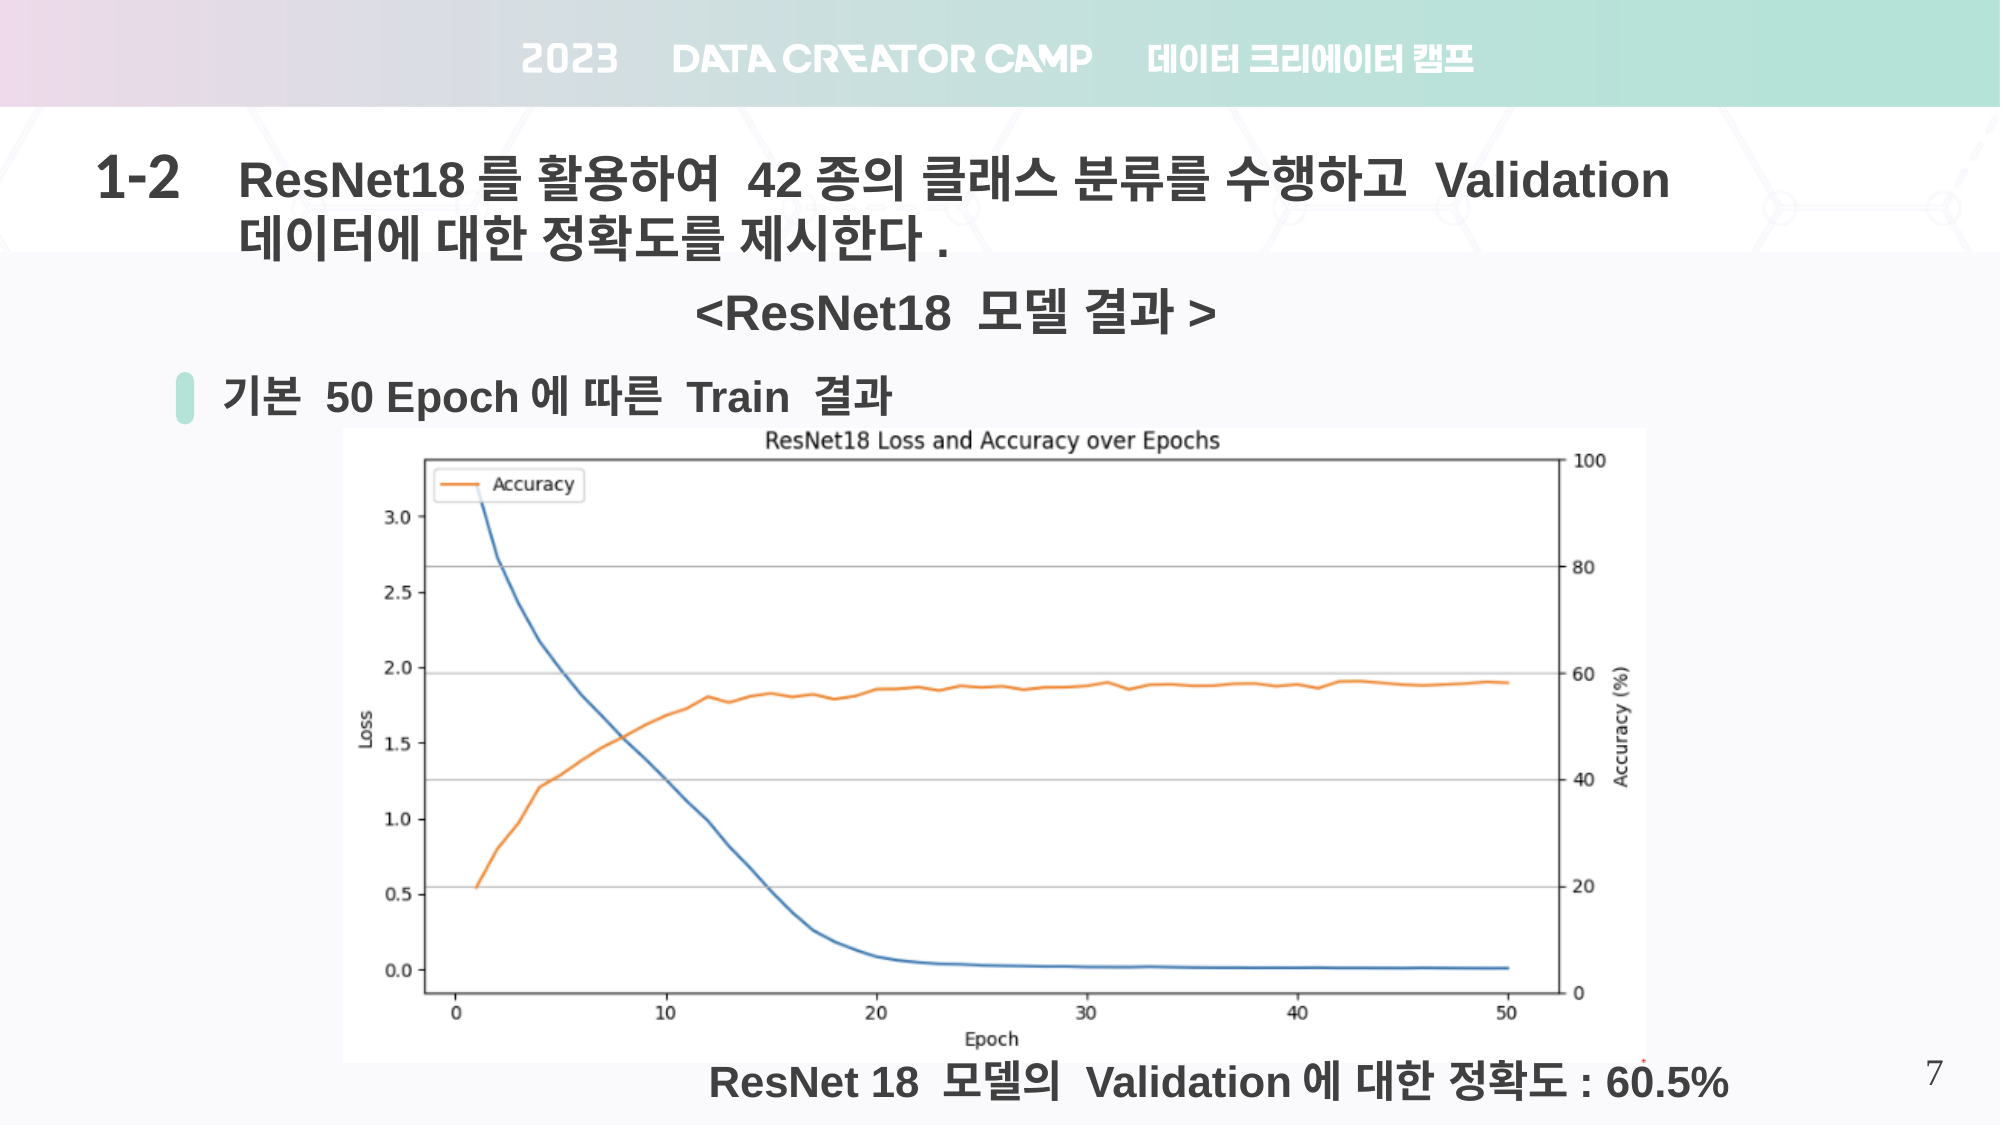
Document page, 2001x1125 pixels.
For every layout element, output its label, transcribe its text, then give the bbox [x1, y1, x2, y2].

text_box [174, 370, 196, 426]
text_box <ResNet18 모델 결과> [665, 280, 1247, 351]
text_box 기본 50 Epoch에 따른 Train 결과 [203, 358, 1690, 438]
picture [343, 428, 1646, 1063]
text_box ResNet18를 활용하여 42종의 클래스 분류를 수행하고 Validation 데이터에 대한 정확도를 제시한다. [223, 140, 1793, 275]
text_box ResNet 18 모델의 Validation에 대한 정확도: 60.5% [690, 1043, 1793, 1124]
title 1-2 [79, 134, 224, 230]
slide_number 7 [1700, 924, 1963, 1103]
picture [0, 0, 2001, 1125]
